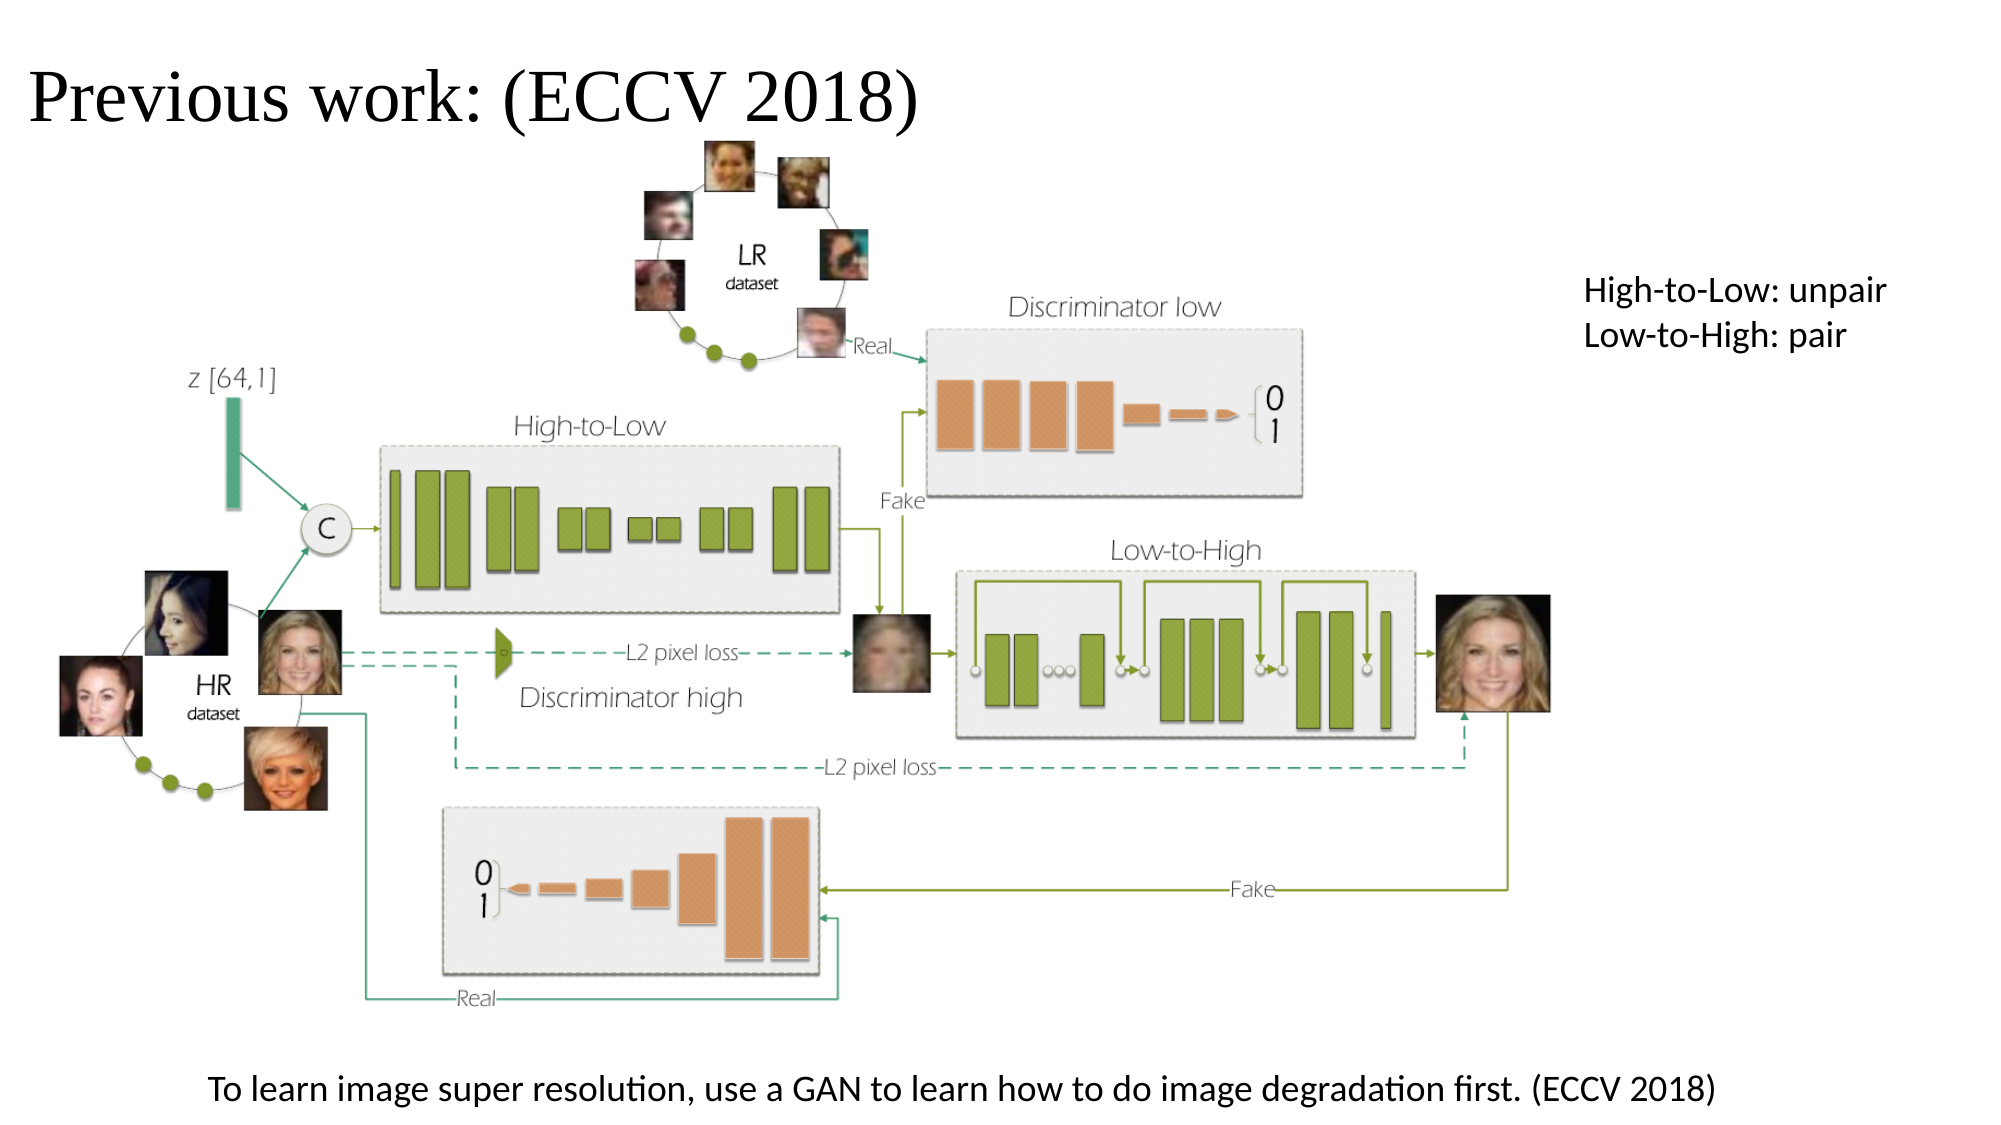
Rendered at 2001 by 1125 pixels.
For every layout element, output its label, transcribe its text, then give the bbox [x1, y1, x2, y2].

text_box High-to-Low: unpair Low-to-High: pair [1574, 258, 1903, 363]
text_box To learn image super resolution, use a GAN to learn how to do image degradation first. (ECCV 2018) [192, 1057, 1732, 1117]
text_box Previous work: (ECCV 2018) [13, 0, 1739, 207]
picture [1, 95, 1570, 1030]
